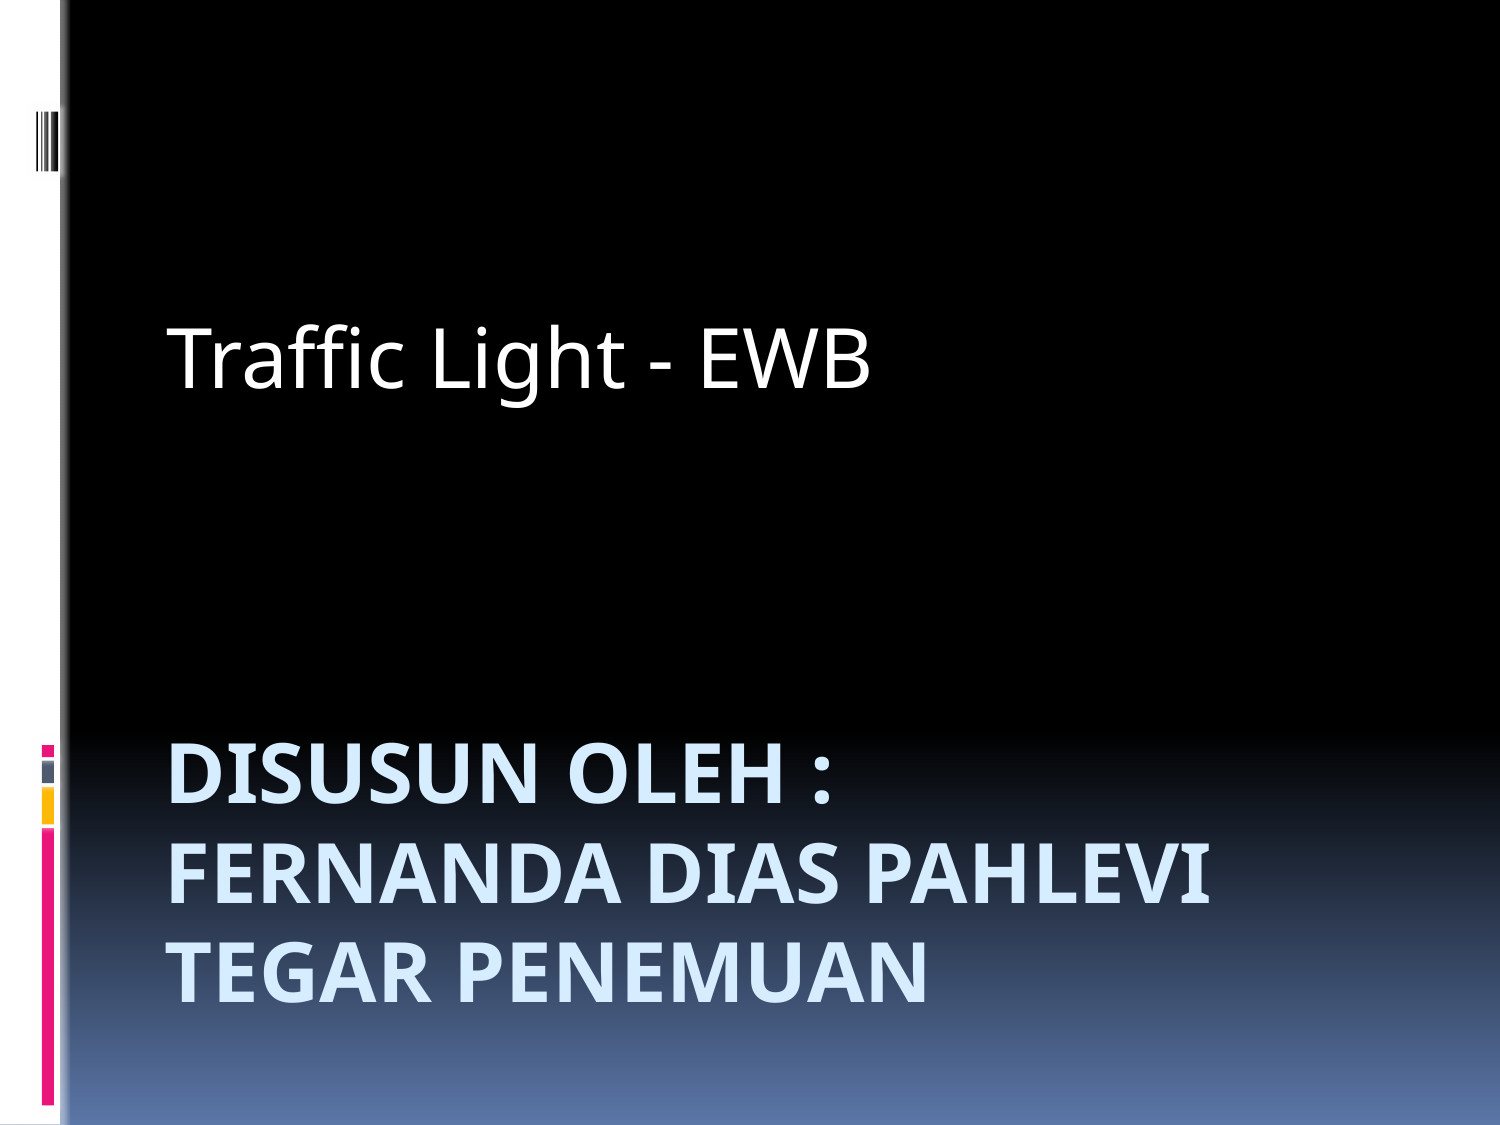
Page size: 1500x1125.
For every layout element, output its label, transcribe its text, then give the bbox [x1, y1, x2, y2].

title Disusun oleh : Fernanda Dias Pahlevi Tegar PEnemuan [150, 712, 1425, 1037]
subtitle Traffic Light - EWB [150, 200, 1425, 413]
